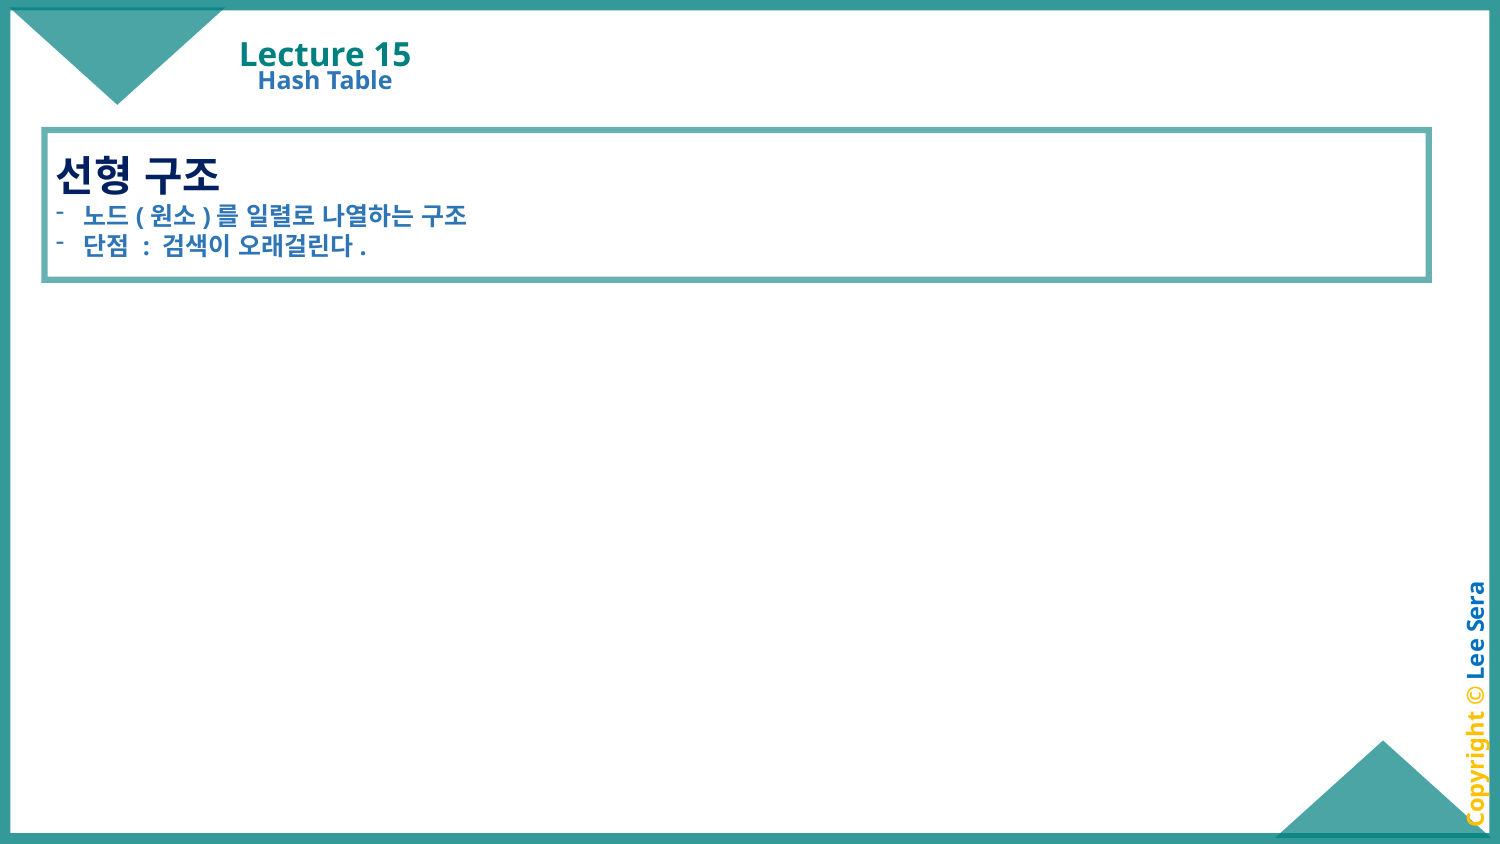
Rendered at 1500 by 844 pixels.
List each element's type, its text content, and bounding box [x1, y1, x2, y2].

text_box [0, 0, 1500, 844]
text_box Copyright © Lee Sera [1458, 565, 1496, 844]
text_box [1272, 739, 1458, 839]
title Lecture 15 [210, 8, 440, 62]
text_box [6, 6, 228, 107]
text_box 선형 구조 노드(원소)를 일렬로 나열하는 구조 단점 : 검색이 오래걸린다. [43, 129, 1430, 281]
subtitle Hash Table [165, 62, 485, 113]
